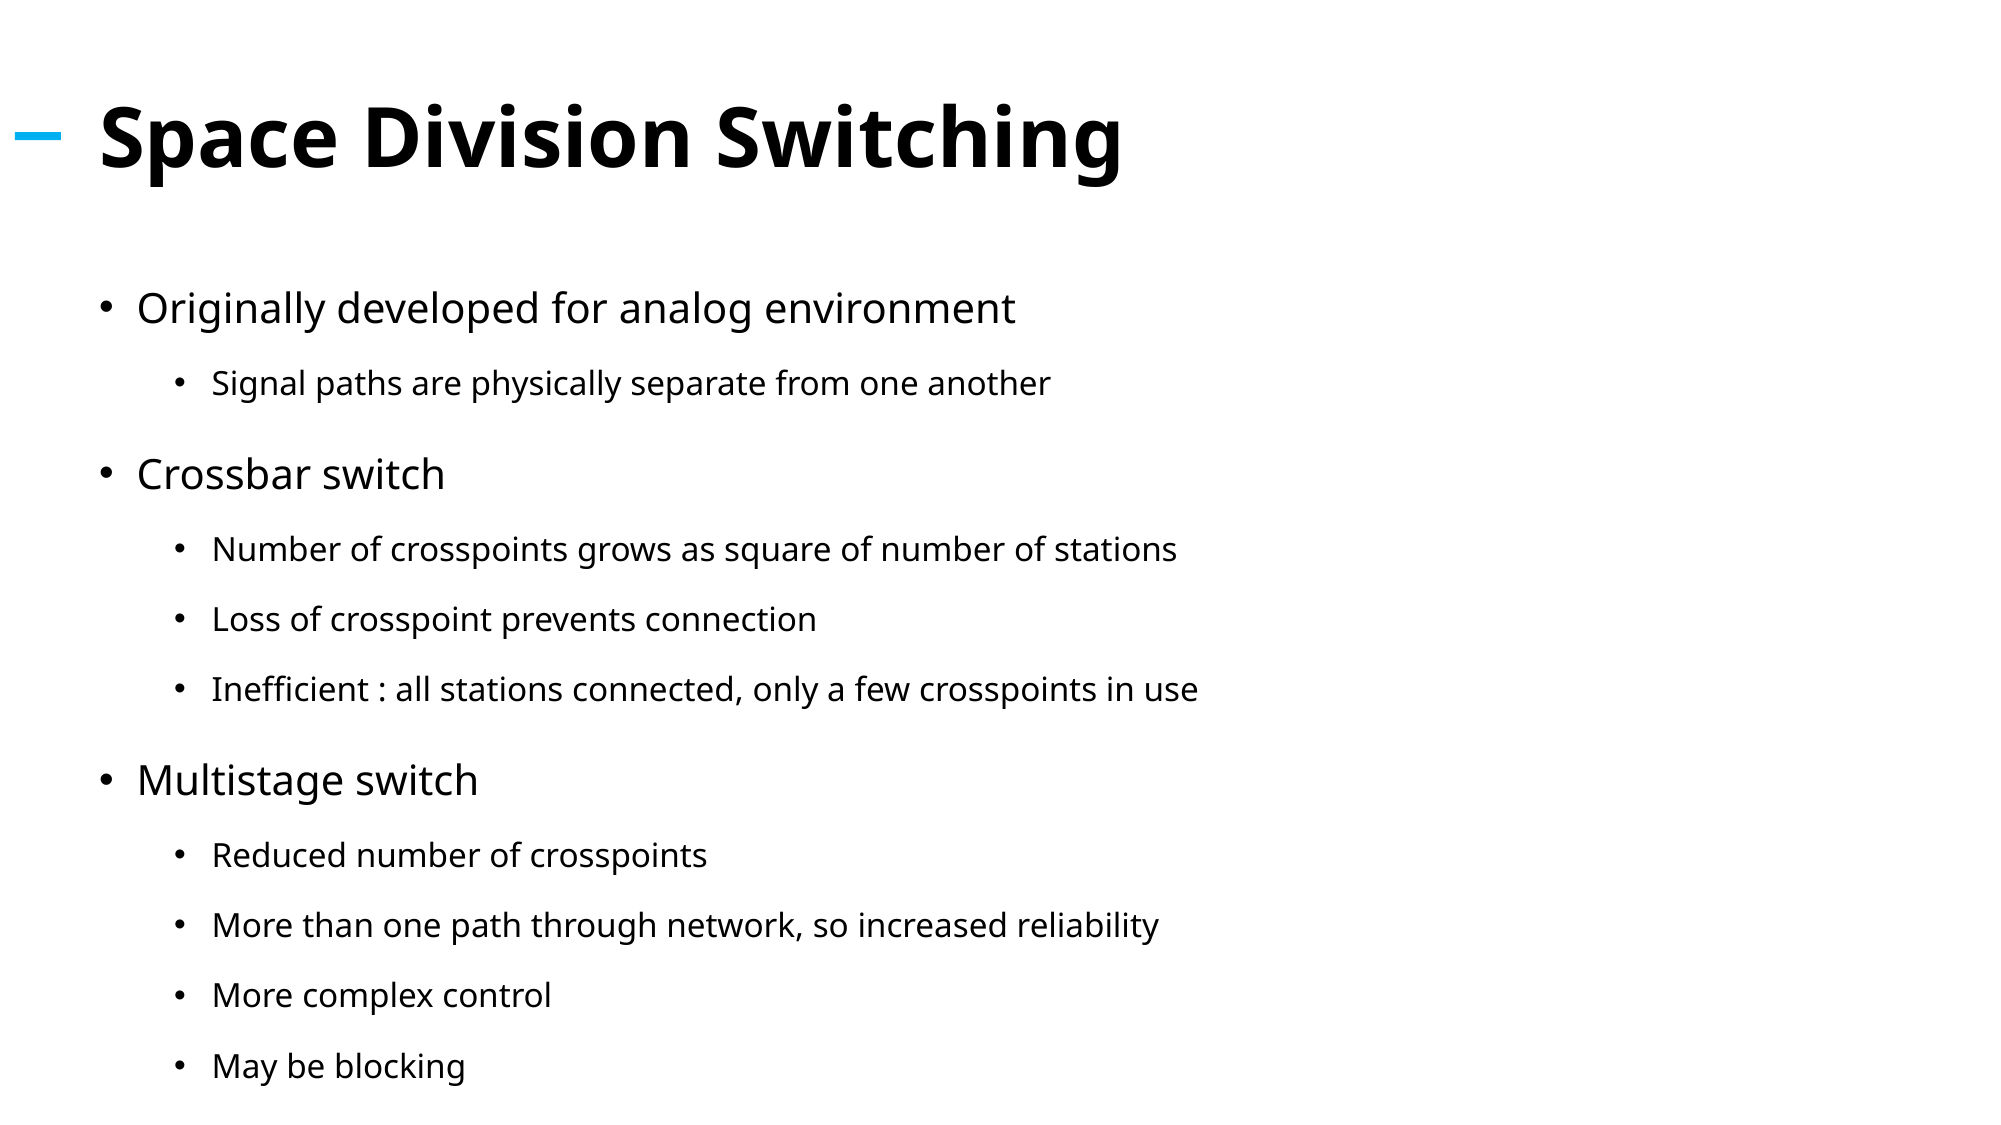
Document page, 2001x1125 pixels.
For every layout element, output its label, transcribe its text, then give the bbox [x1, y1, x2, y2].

list Originally developed for analog environment Signal paths are physically separate from one another Crossbar switch Number of crosspoints grows as square of number of stations Loss of crosspoint prevents connection Inefficient : all stations connected, only a few crosspoints in use Multistage switch Reduced number of crosspoints More than one path through network, so increased reliability More complex control May be blocking [84, 248, 1810, 1094]
title Space Division Switching [84, 31, 1810, 248]
text_box [14, 131, 62, 141]
